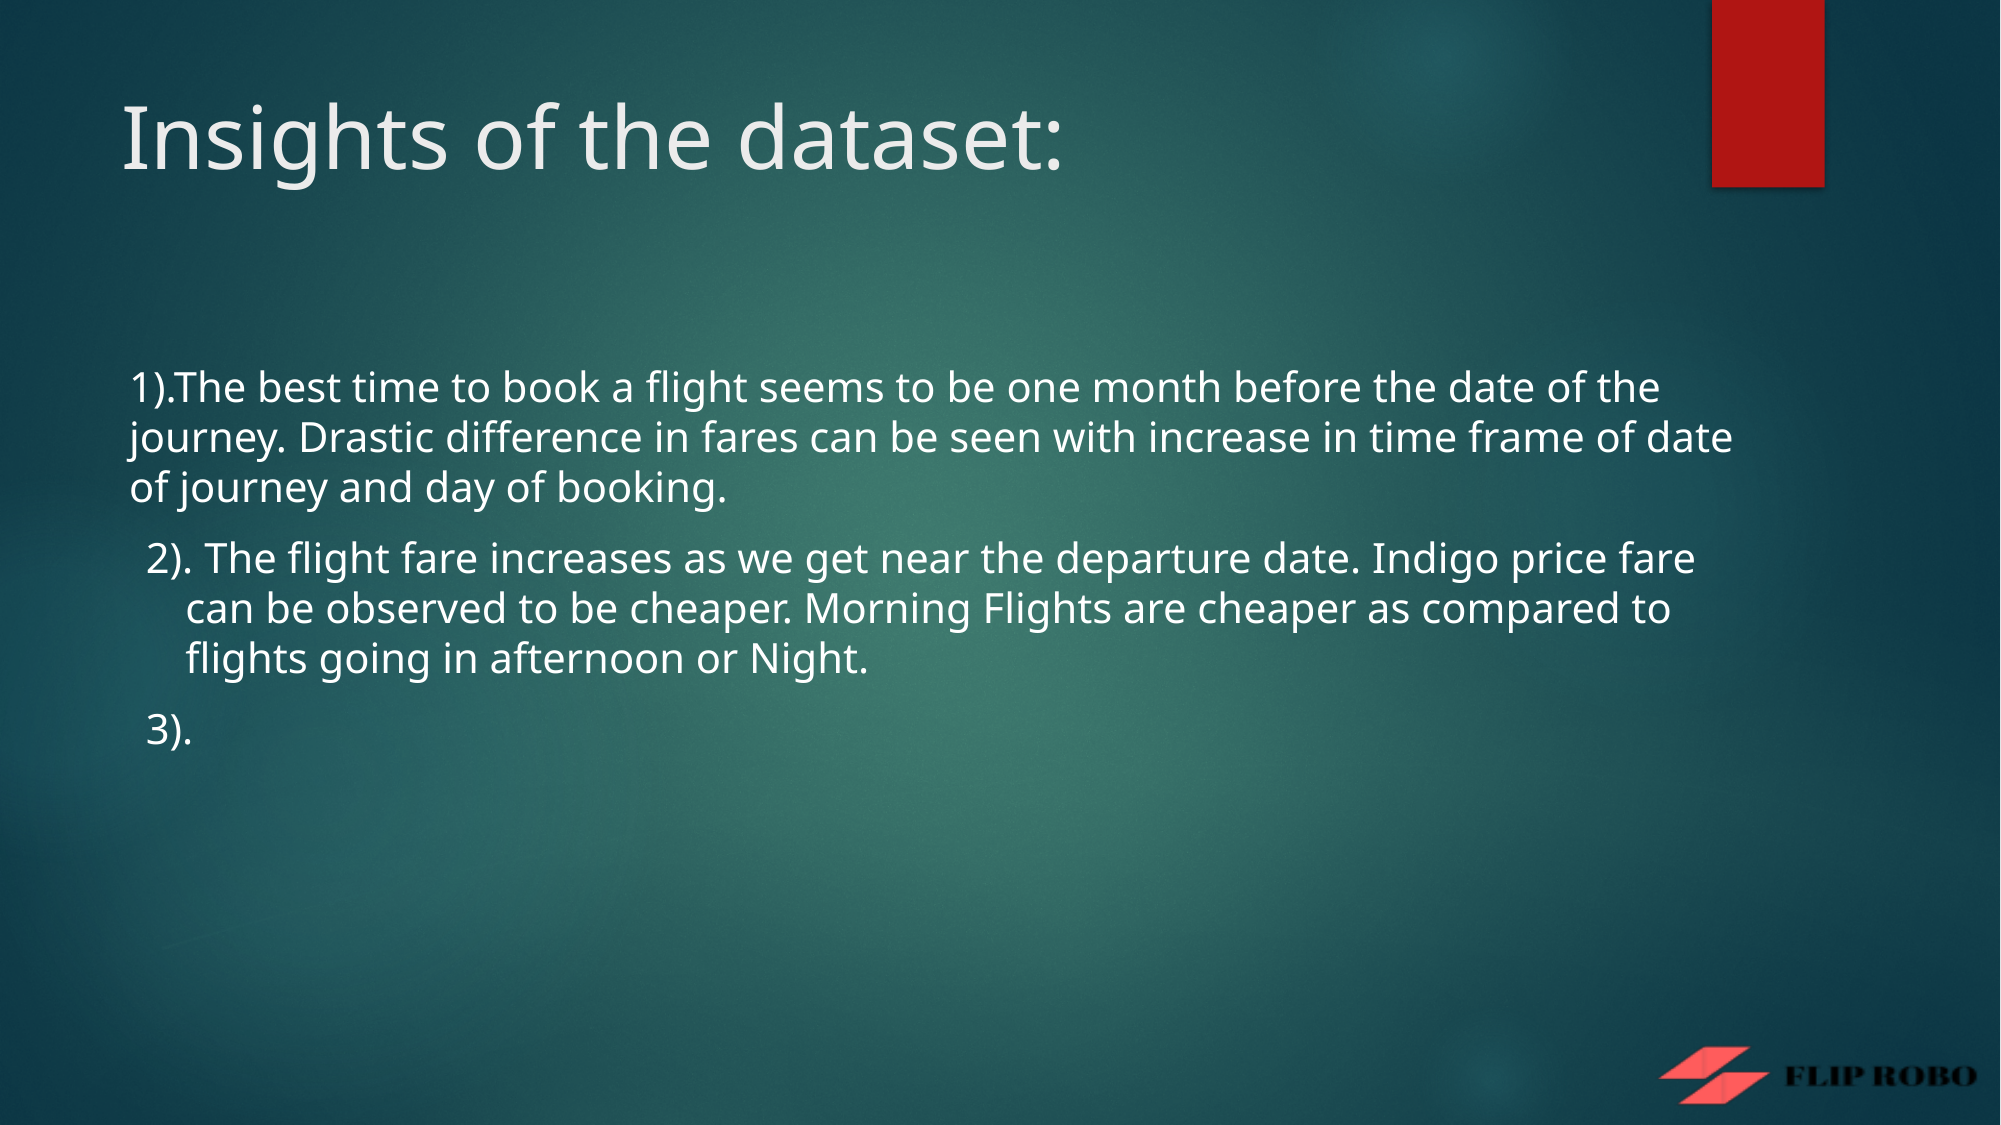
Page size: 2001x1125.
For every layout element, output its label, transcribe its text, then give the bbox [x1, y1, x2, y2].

title Insights of the dataset: [106, 74, 1649, 304]
list 1).The best time to book a flight seems to be one month before the date of the journey. Drastic difference in fares can be seen with increase in time frame of date of journey and day of booking. 2). The flight fare increases as we get near the departure date. Indigo price fare can be observed to be cheaper. Morning Flights are cheaper as compared to flights going in afternoon or Night. 3). [114, 302, 1756, 1025]
picture [0, 0, 2001, 1125]
